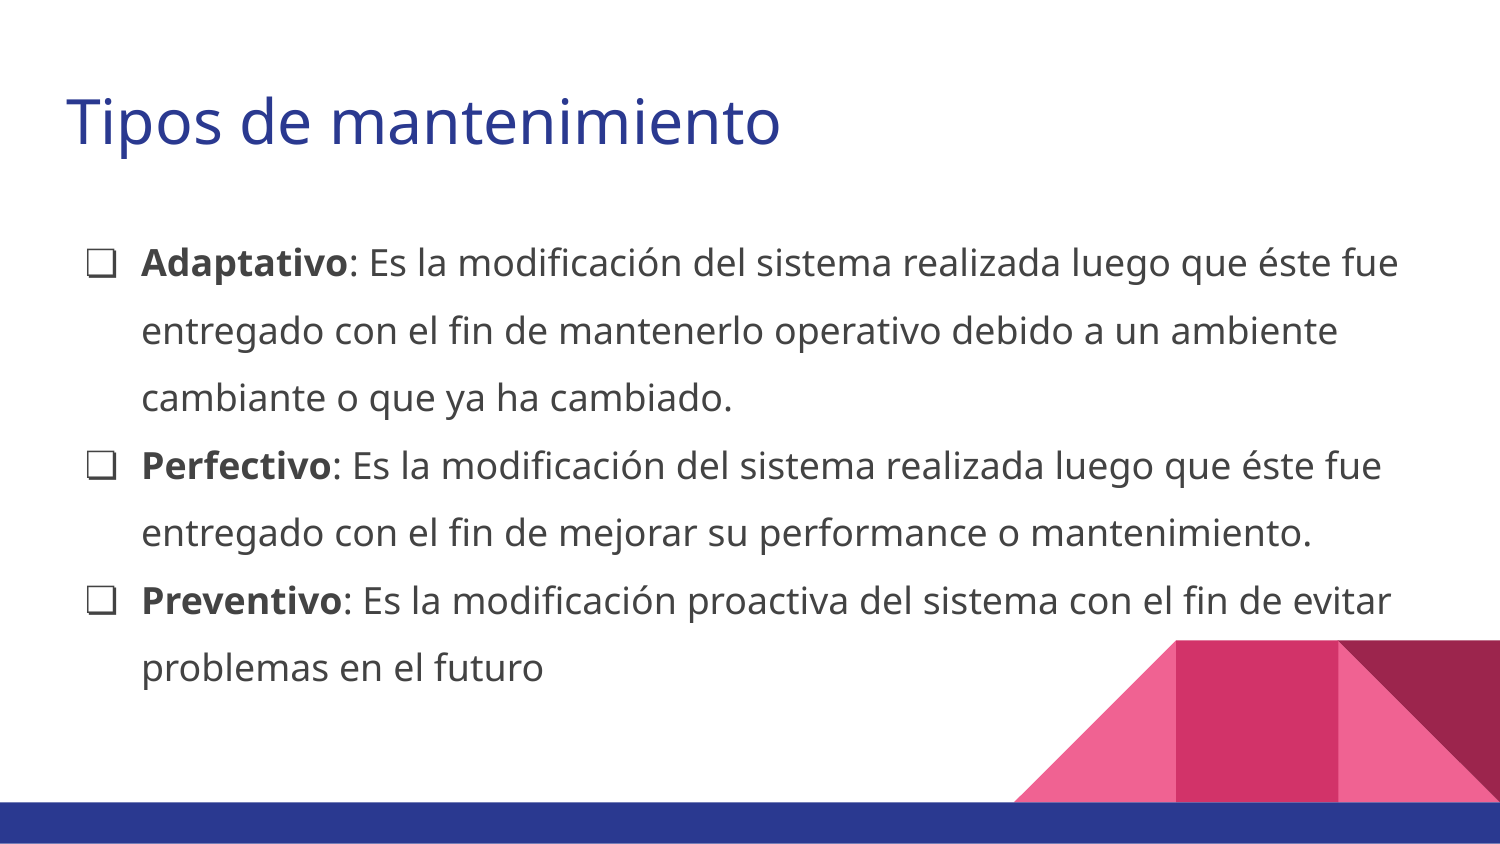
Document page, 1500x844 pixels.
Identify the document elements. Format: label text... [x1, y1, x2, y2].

title Tipos de mantenimiento [51, 67, 1449, 167]
list Adaptativo: Es la modificación del sistema realizada luego que éste fue entregado con el fin de mantenerlo operativo debido a un ambiente cambiante o que ya ha cambiado. Perfectivo: Es la modificación del sistema realizada luego que éste fue entregado con el fin de mejorar su performance o mantenimiento. Preventivo: Es la modificación proactiva del sistema con el fin de evitar problemas en el futuro [51, 201, 1449, 750]
